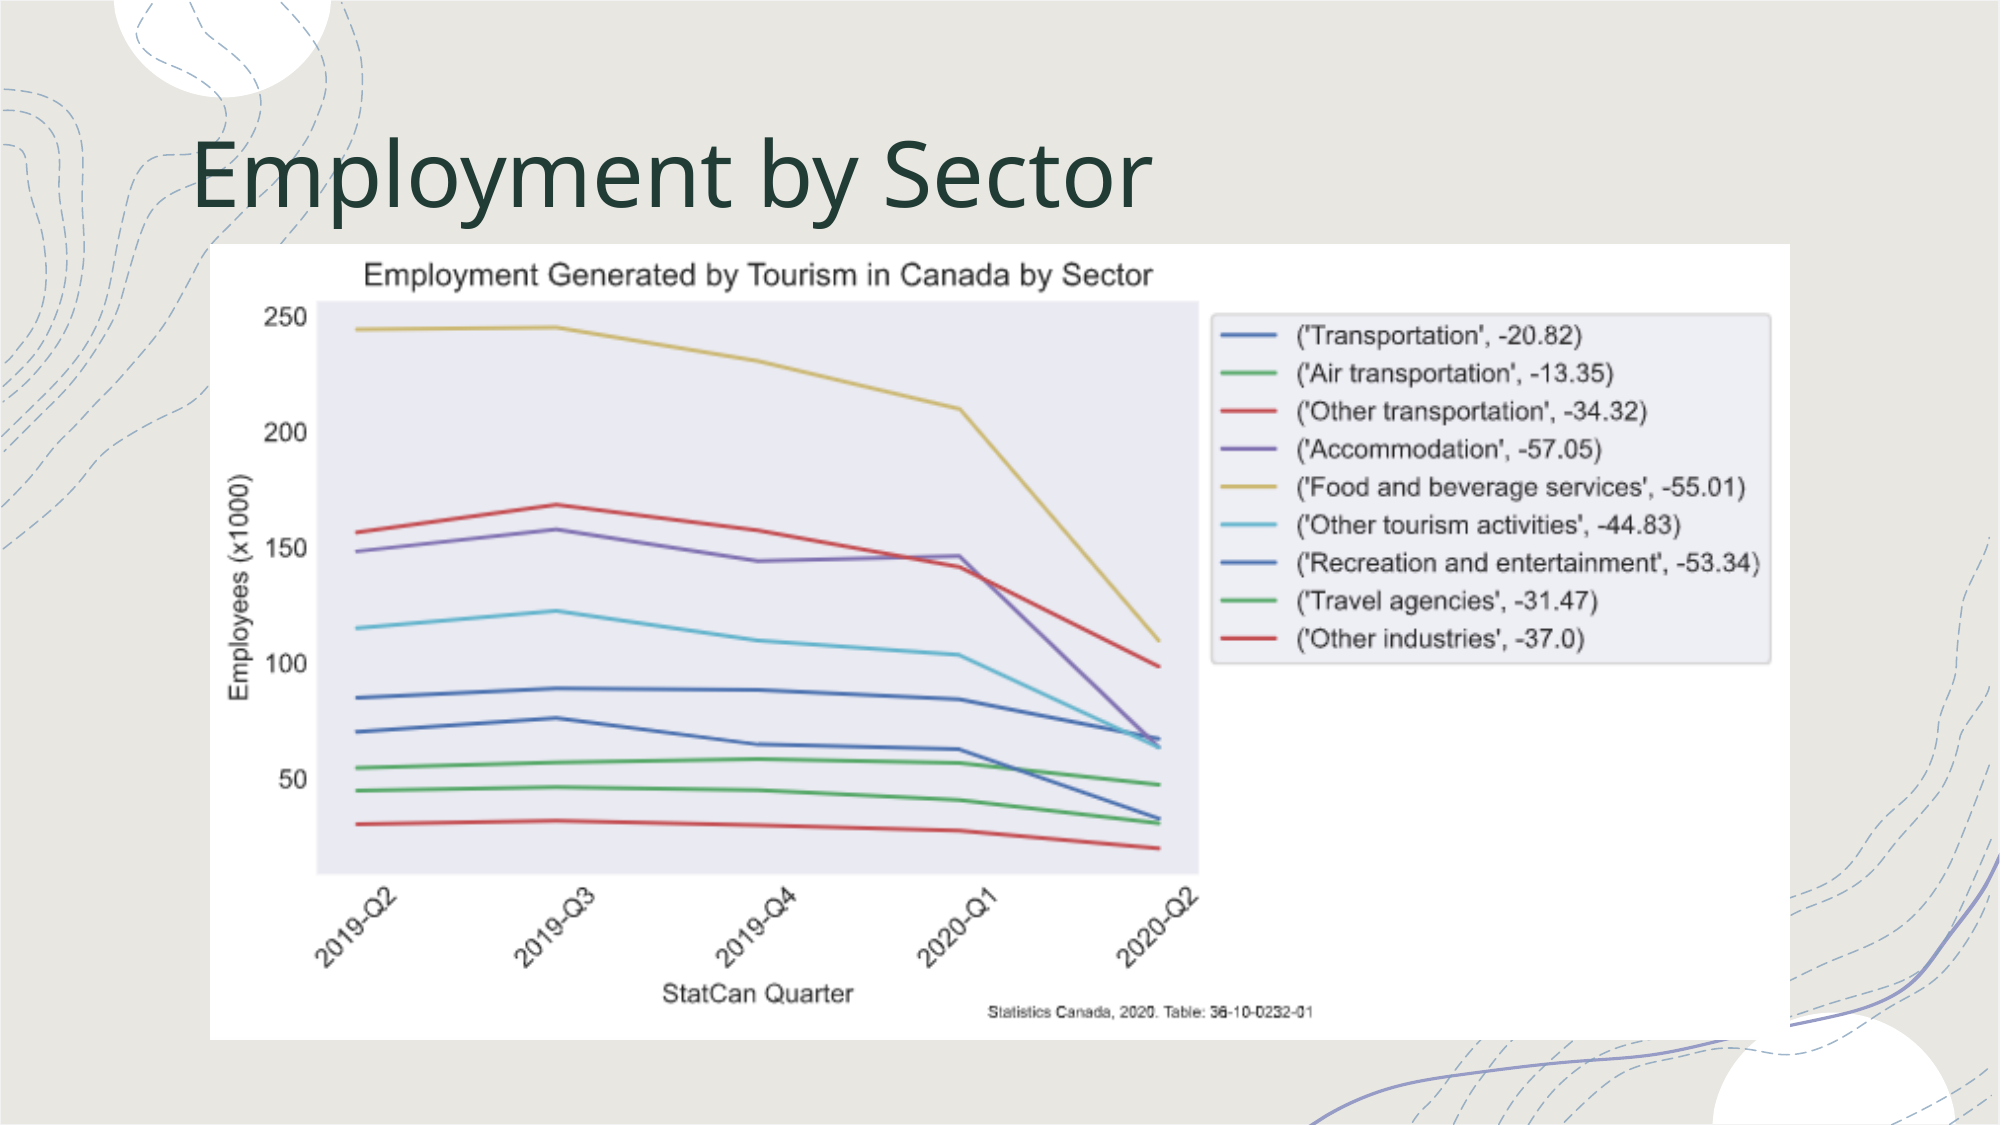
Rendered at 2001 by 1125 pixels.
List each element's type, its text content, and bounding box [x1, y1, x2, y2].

text_box Employment by Sector [174, 108, 1775, 245]
picture [210, 244, 1790, 1040]
